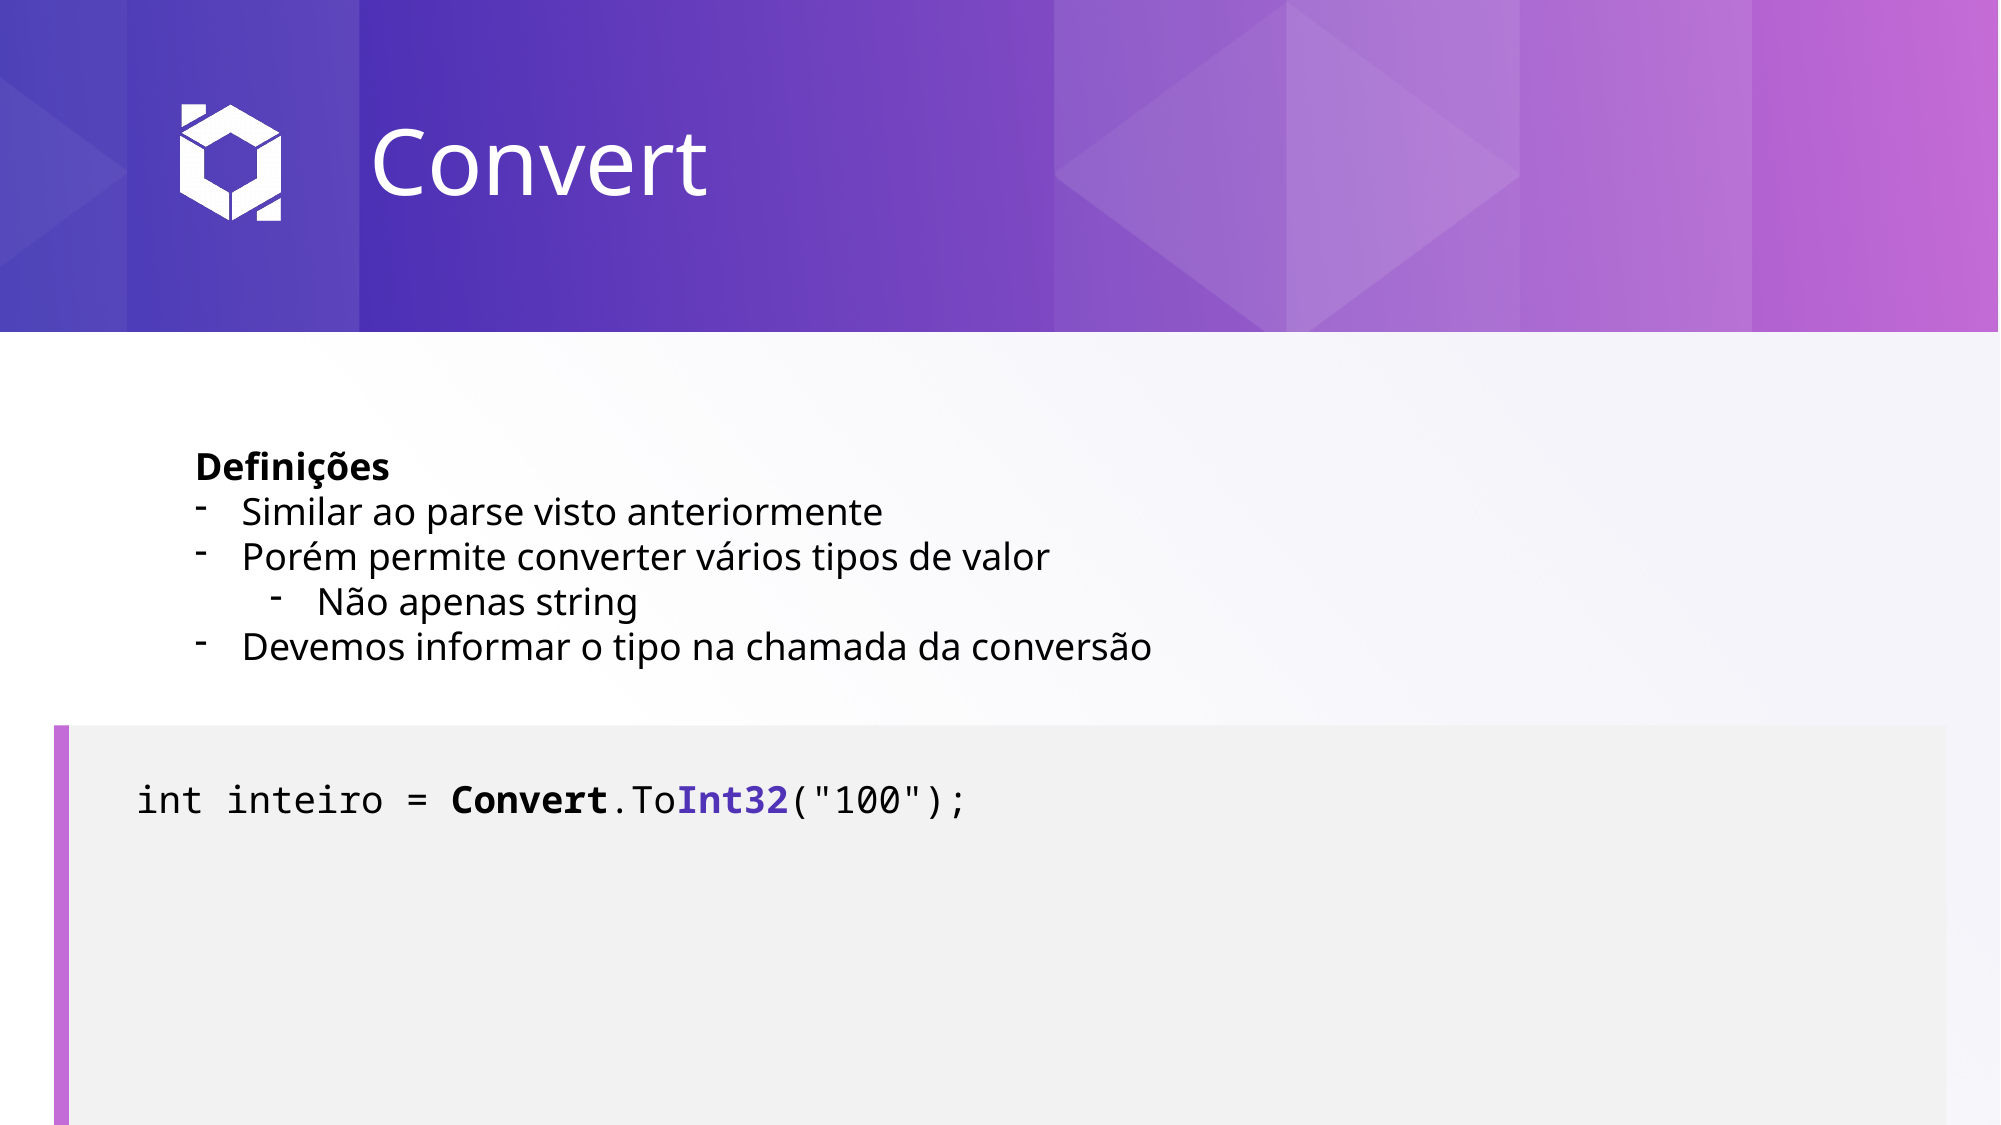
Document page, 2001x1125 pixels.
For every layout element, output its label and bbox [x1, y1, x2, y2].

list [0, 332, 2000, 1125]
picture [0, 0, 2000, 332]
text_box [53, 725, 1947, 1125]
